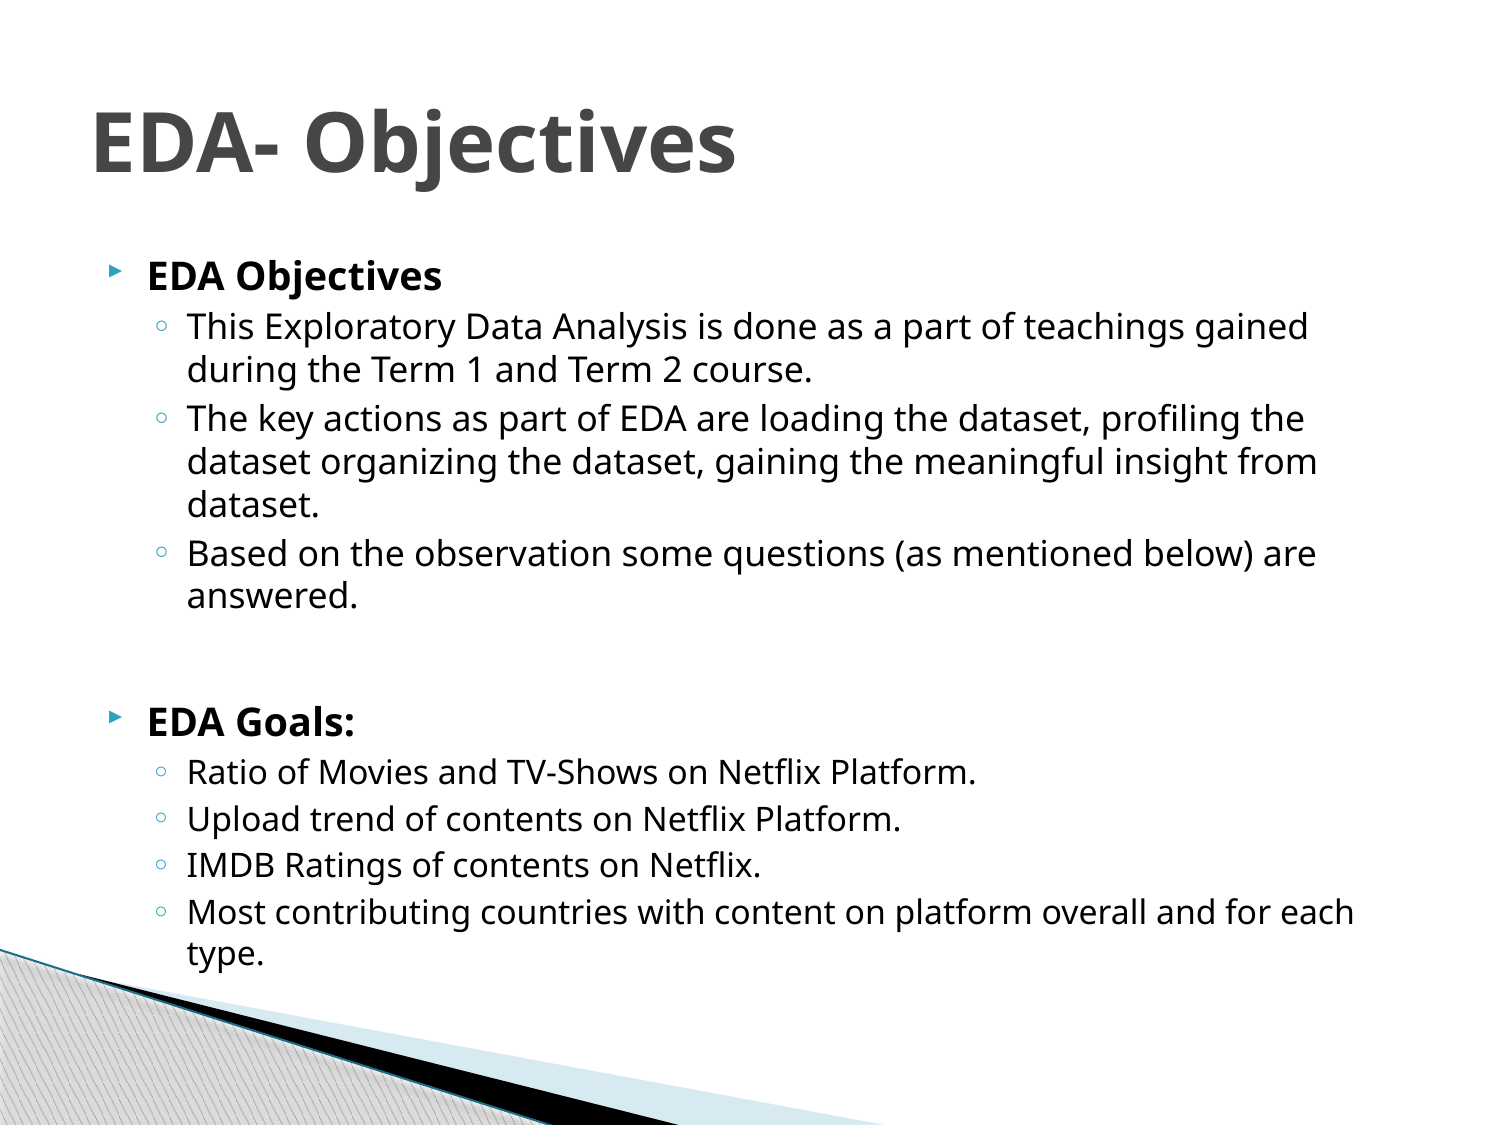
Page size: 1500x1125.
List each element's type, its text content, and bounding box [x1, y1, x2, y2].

title EDA- Objectives [75, 45, 1425, 233]
list EDA Objectives This Exploratory Data Analysis is done as a part of teachings gained during the Term 1 and Term 2 course. The key actions as part of EDA are loading the dataset, profiling the dataset organizing the dataset, gaining the meaningful insight from dataset. Based on the observation some questions (as mentioned below) are answered. EDA Goals: Ratio of Movies and TV-Shows on Netflix Platform. Upload trend of contents on Netflix Platform. IMDB Ratings of contents on Netflix. Most contributing countries with content on platform overall and for each type. [75, 243, 1425, 986]
